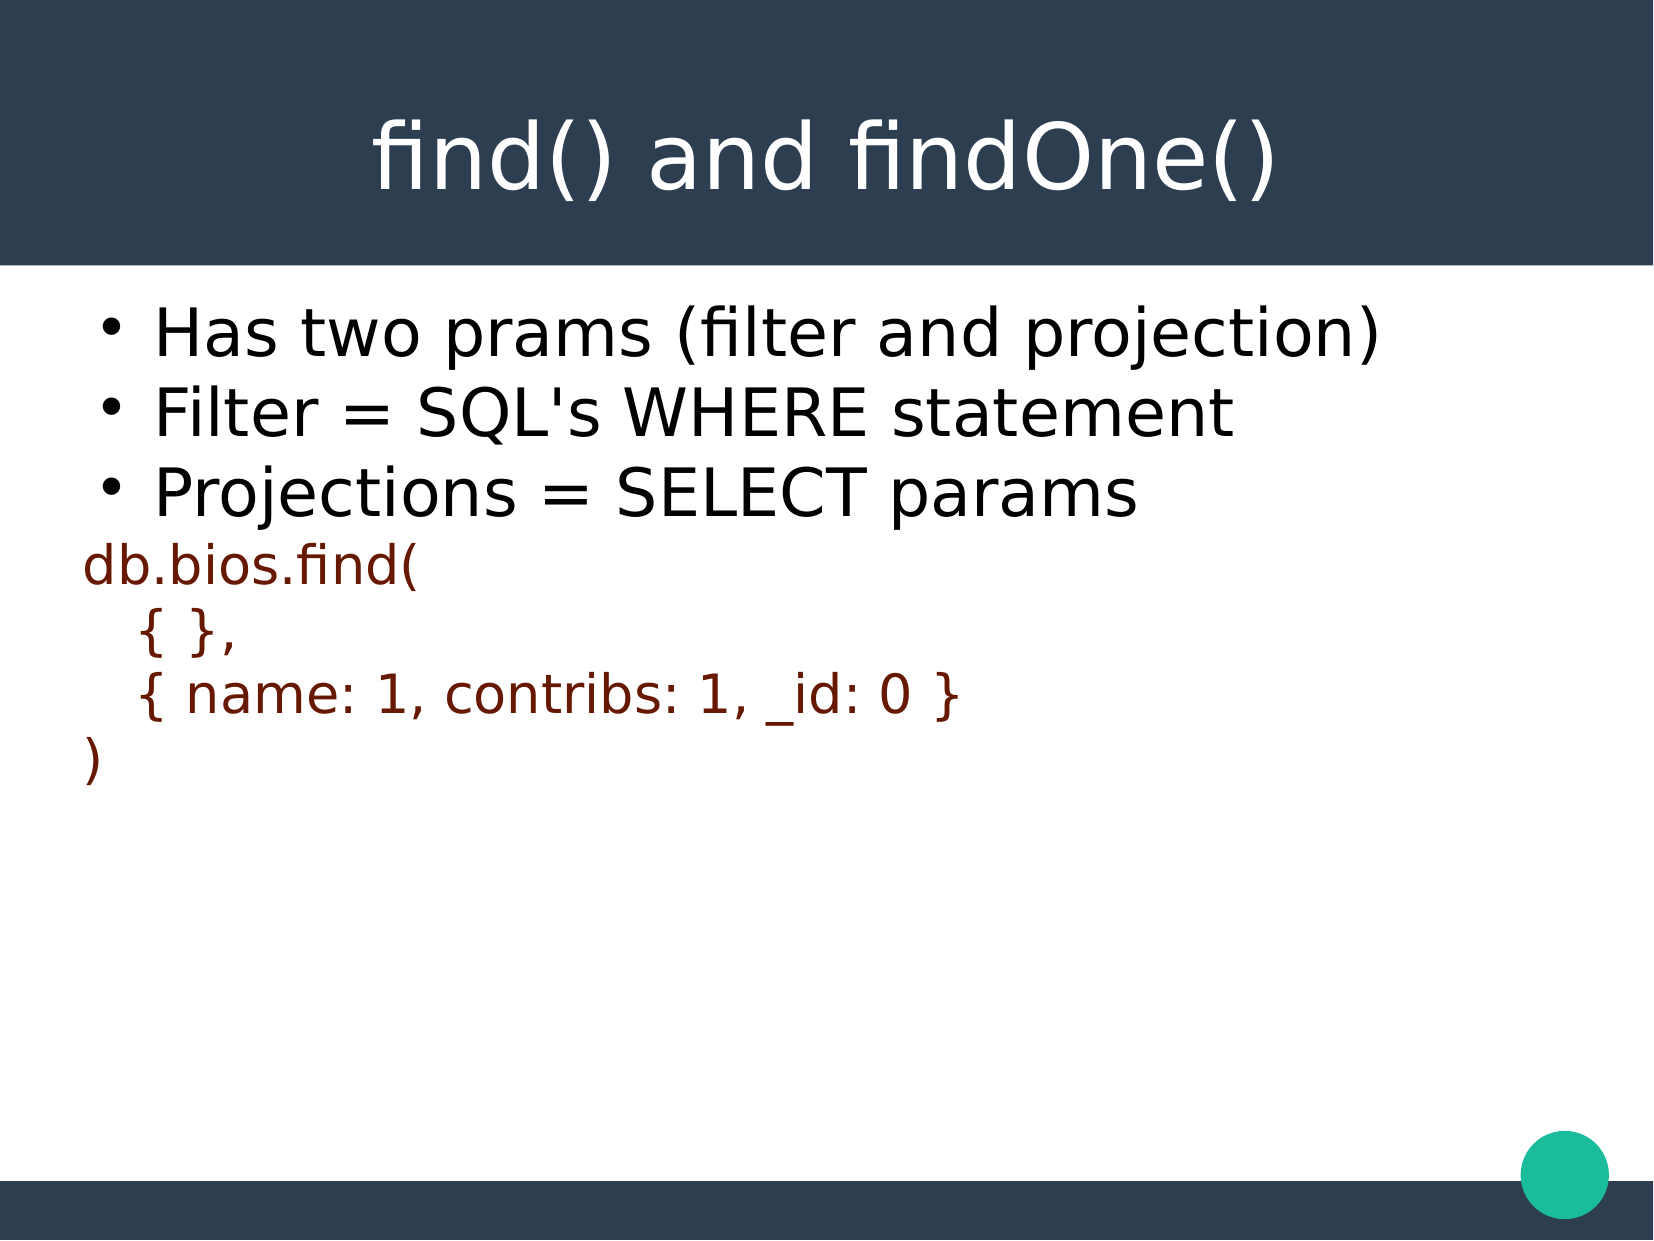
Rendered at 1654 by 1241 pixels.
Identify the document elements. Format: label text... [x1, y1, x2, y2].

text_box Has two prams (filter and projection) Filter = SQL's WHERE statement Projections = SELECT params db.bios.find( { }, { name: 1, contribs: 1, _id: 0 } ) [82, 290, 1571, 1010]
text_box find() and findOne() [82, 49, 1571, 257]
